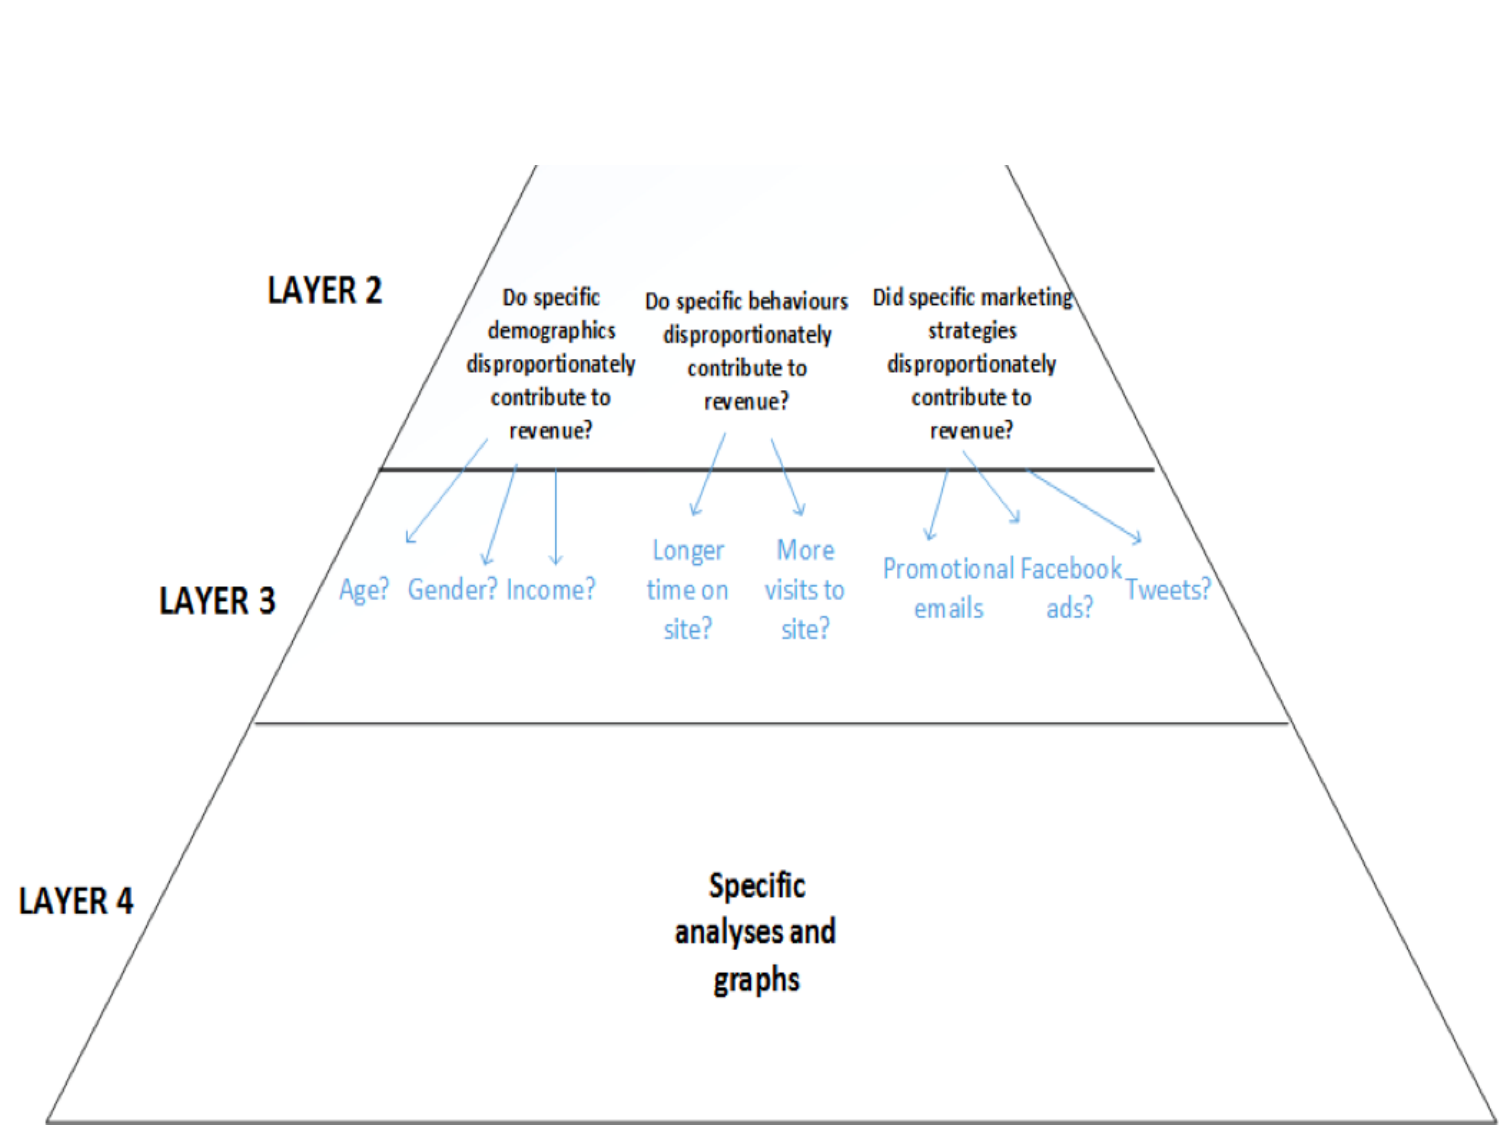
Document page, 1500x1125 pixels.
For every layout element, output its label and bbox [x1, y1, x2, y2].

picture [0, 165, 1500, 1125]
